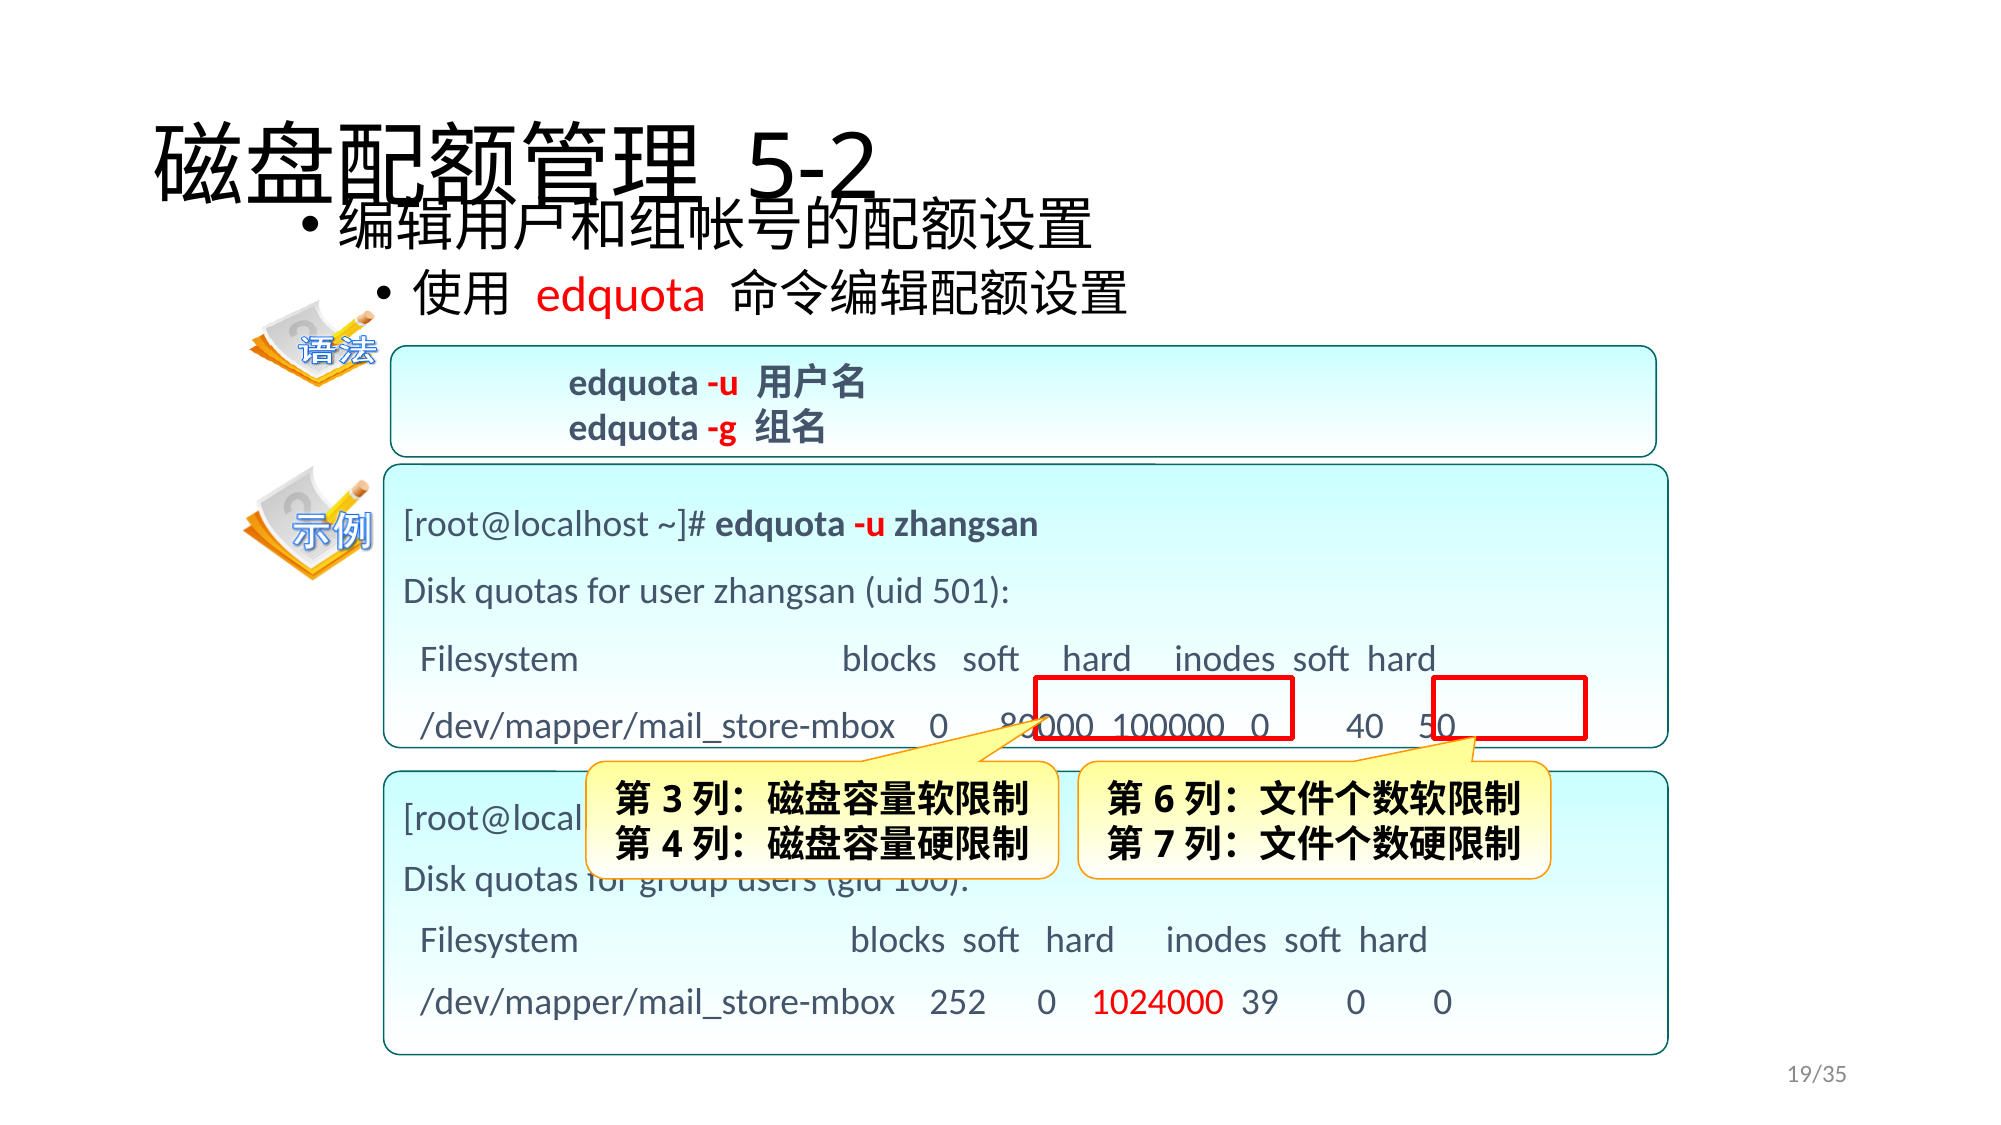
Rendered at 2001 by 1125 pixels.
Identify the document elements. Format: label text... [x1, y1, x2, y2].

text_box 第3列：磁盘容量软限制 第4列：磁盘容量硬限制 [585, 716, 1059, 879]
picture [243, 445, 422, 607]
text_box [root@localhost ~]# edquota -u zhangsan Disk quotas for user zhangsan (uid 501): Filesystem blocks soft hard inodes soft hard /dev/mapper/mail_store-mbox 0 80000 100000 0 40 50 [383, 464, 1669, 748]
list 编辑用户和组帐号的配额设置 使用 edquota 命令编辑配额设置 [285, 278, 1680, 1032]
text_box 第6列：文件个数软限制 第7列：文件个数硬限制 [1078, 736, 1551, 879]
text_box [1433, 677, 1586, 739]
title 磁盘配额管理 5-2 [137, 59, 1863, 278]
slide_number 19/35 [1412, 1042, 1863, 1103]
text_box [root@localhost ~]# edquota -g users Disk quotas for group users (gid 100): Filesystem blocks soft hard inodes soft hard /dev/mapper/mail_store-mbox 252 0 1024000 39 0 0 [383, 771, 1669, 1055]
text_box edquota -u 用户名 edquota -g 组名 [390, 345, 1657, 457]
text_box [1035, 677, 1293, 739]
picture [249, 284, 428, 407]
